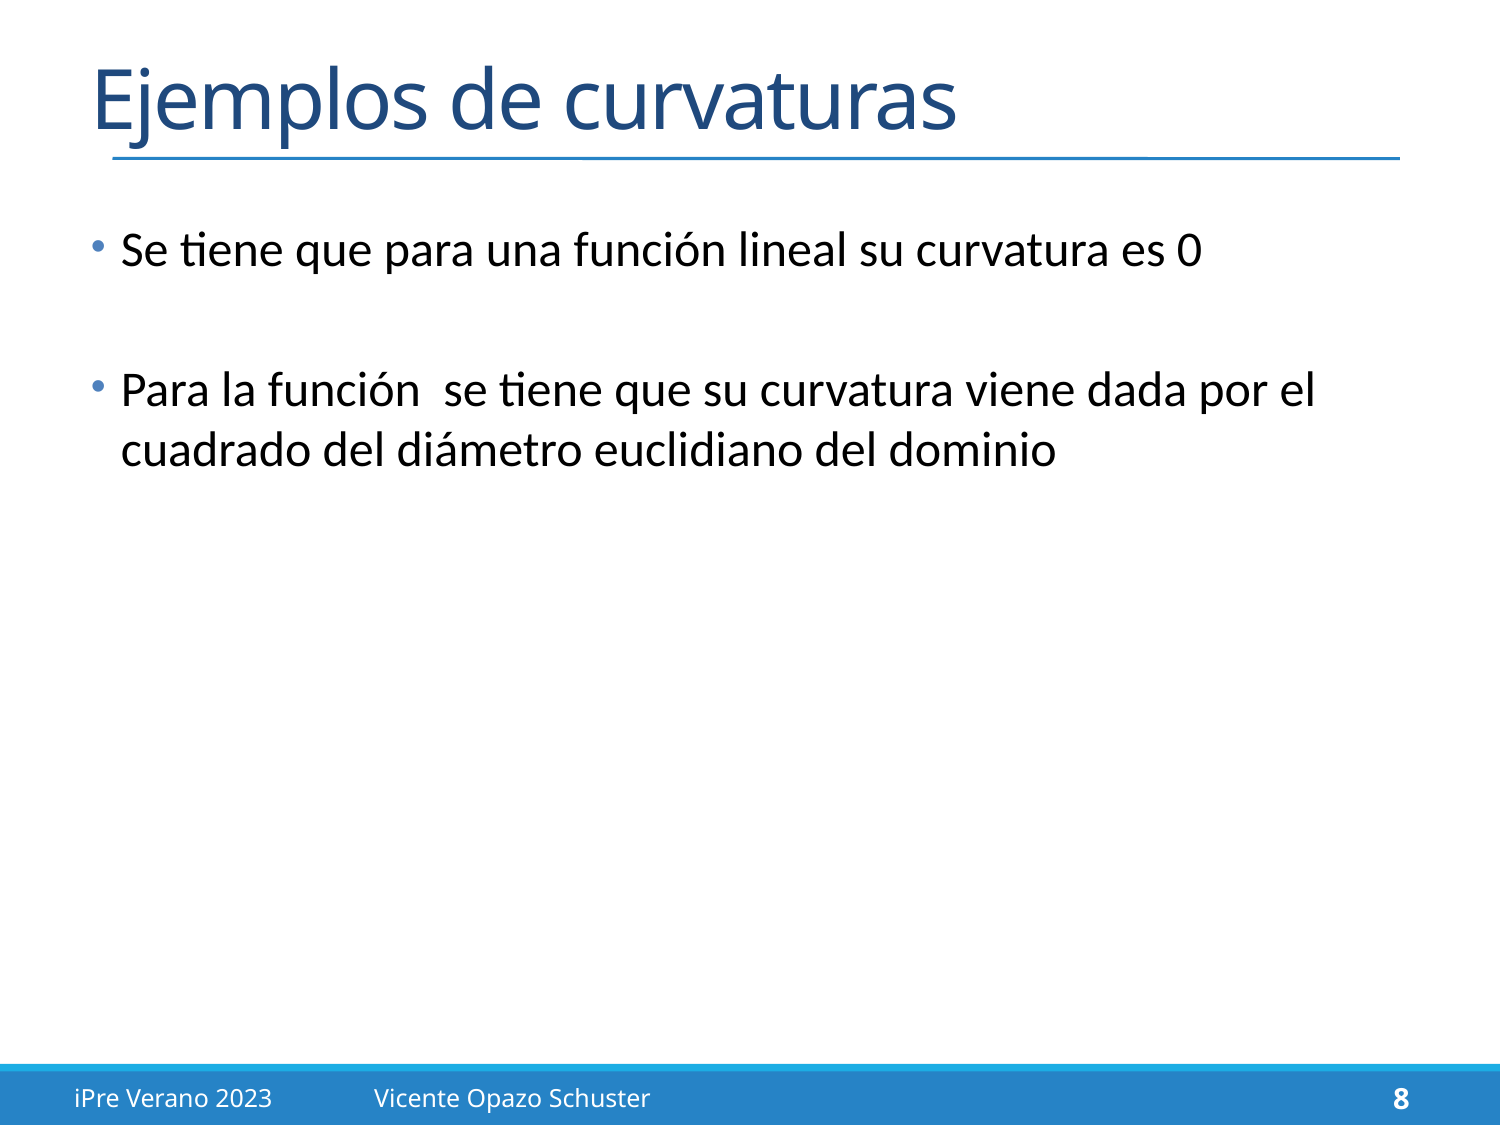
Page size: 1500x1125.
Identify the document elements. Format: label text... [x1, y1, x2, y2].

slide_number 8 [1250, 1073, 1425, 1125]
title Ejemplos de curvaturas [75, 15, 1425, 178]
